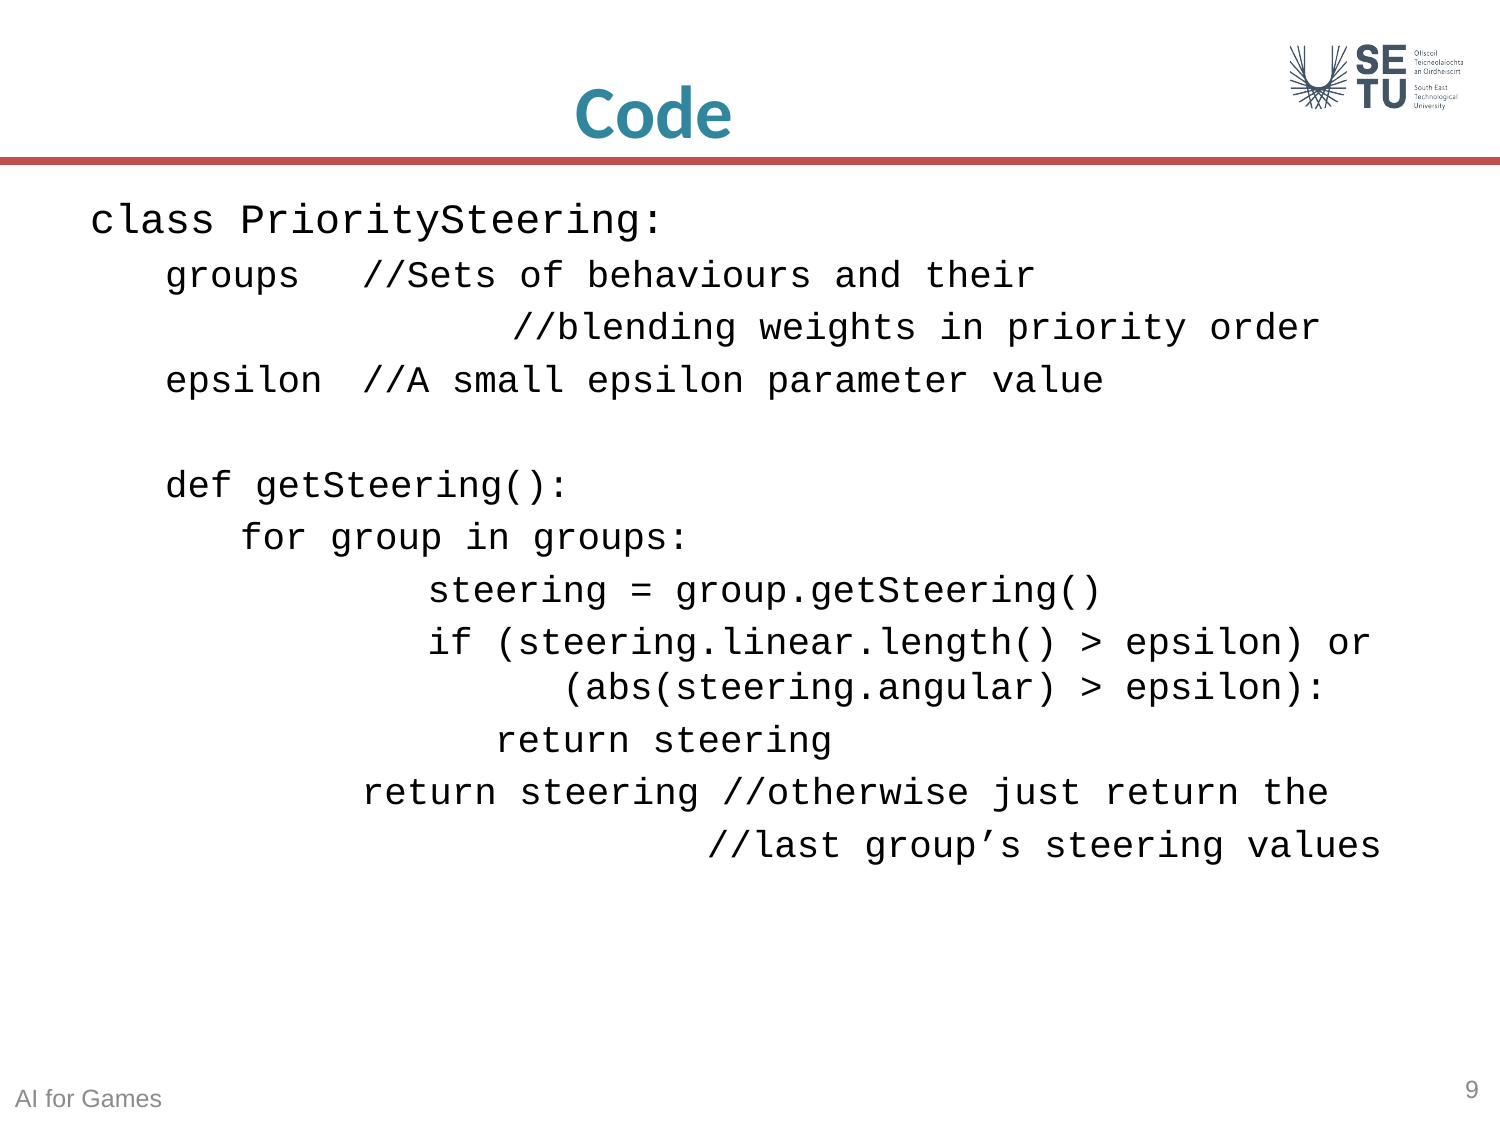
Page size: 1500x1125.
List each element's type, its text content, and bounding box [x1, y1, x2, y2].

slide_number 9 [1144, 1058, 1495, 1119]
picture [1266, 15, 1487, 139]
list class PrioritySteering: groups //Sets of behaviours and their //blending weights in priority order epsilon //A small epsilon parameter value def getSteering(): for group in groups: steering = group.getSteering() if (steering.linear.length() > epsilon) or (abs(steering.angular) > epsilon): return steering return steering //otherwise just return the //last group’s steering values [74, 184, 1426, 1006]
title Code [74, 44, 1235, 173]
